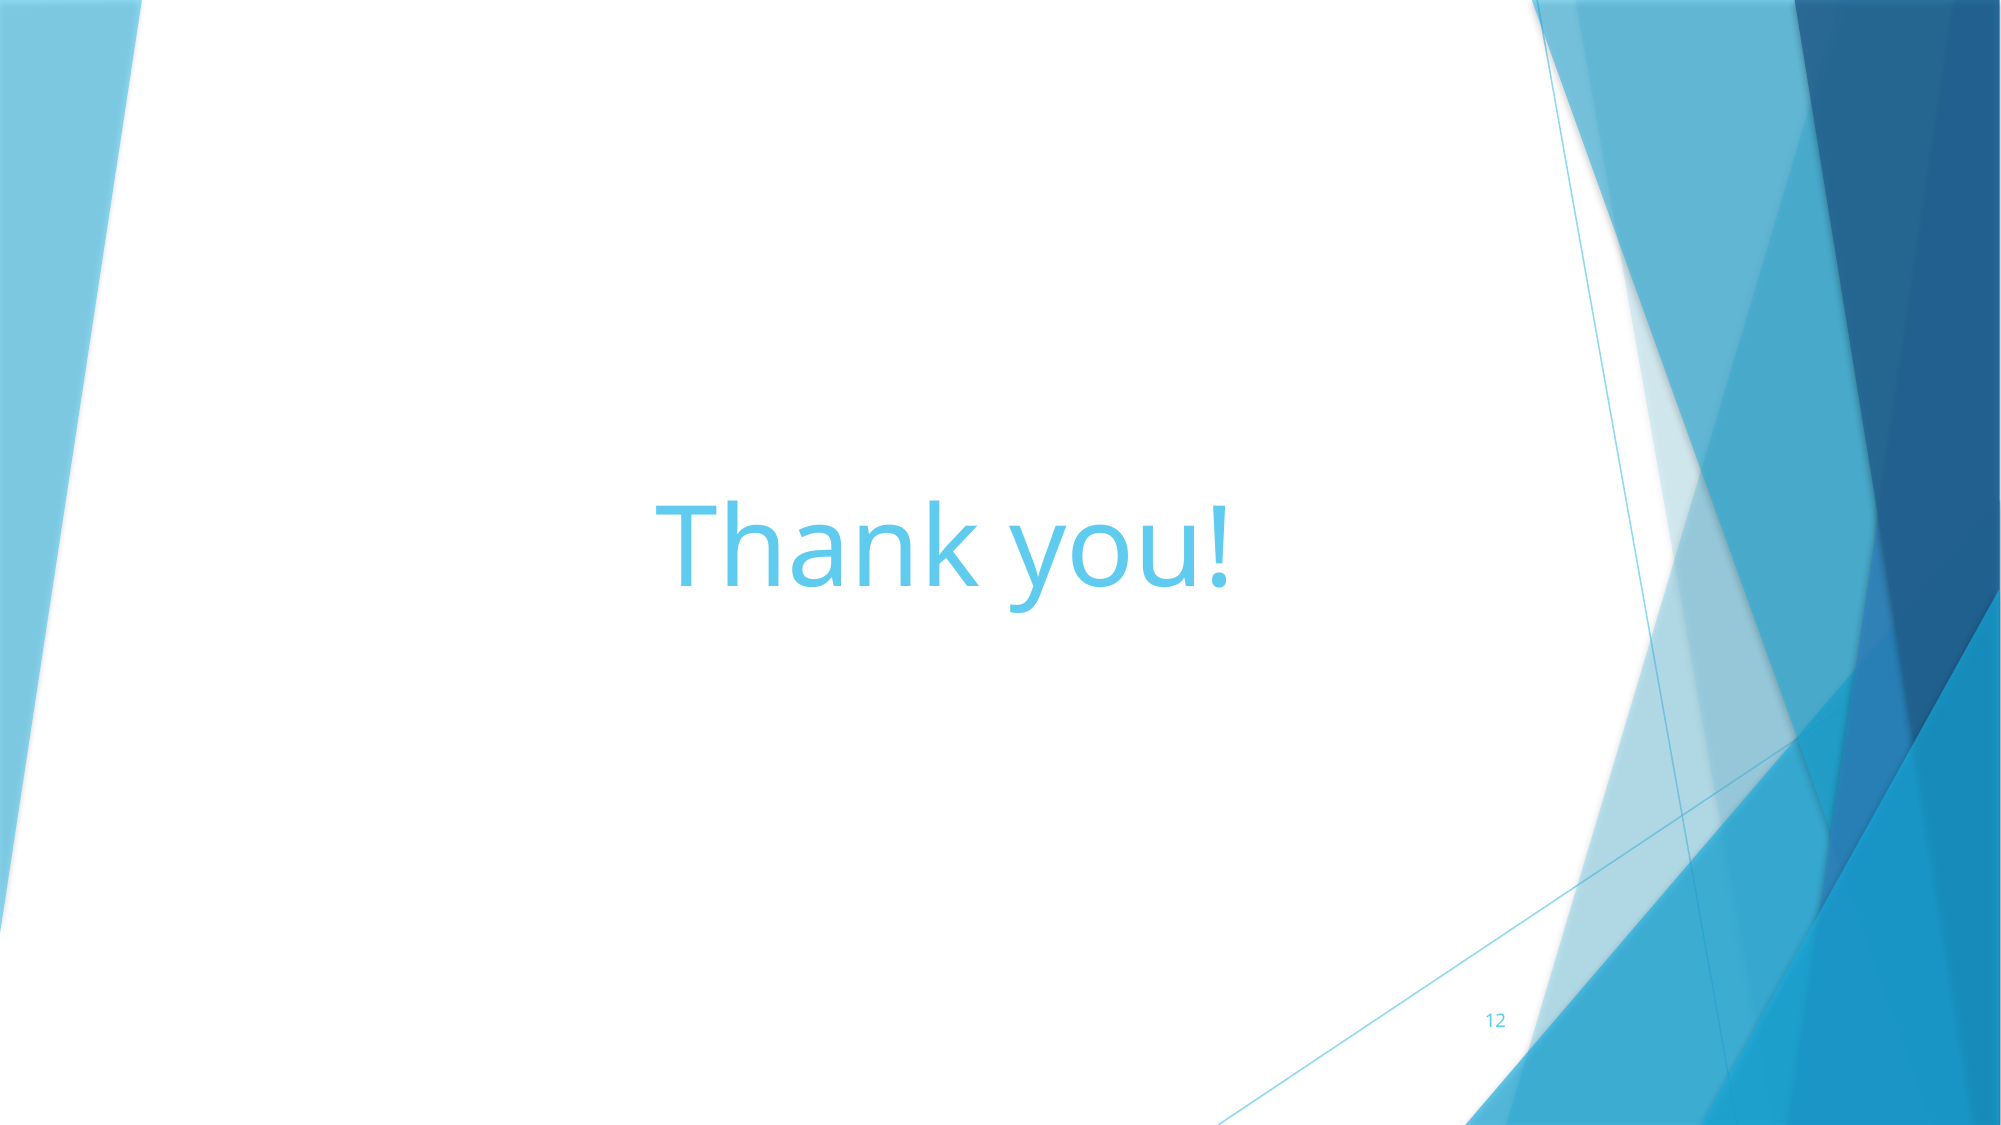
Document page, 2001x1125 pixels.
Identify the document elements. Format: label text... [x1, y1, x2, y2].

slide_number 12 [1409, 991, 1522, 1051]
title Thank you! [0, 346, 1250, 617]
